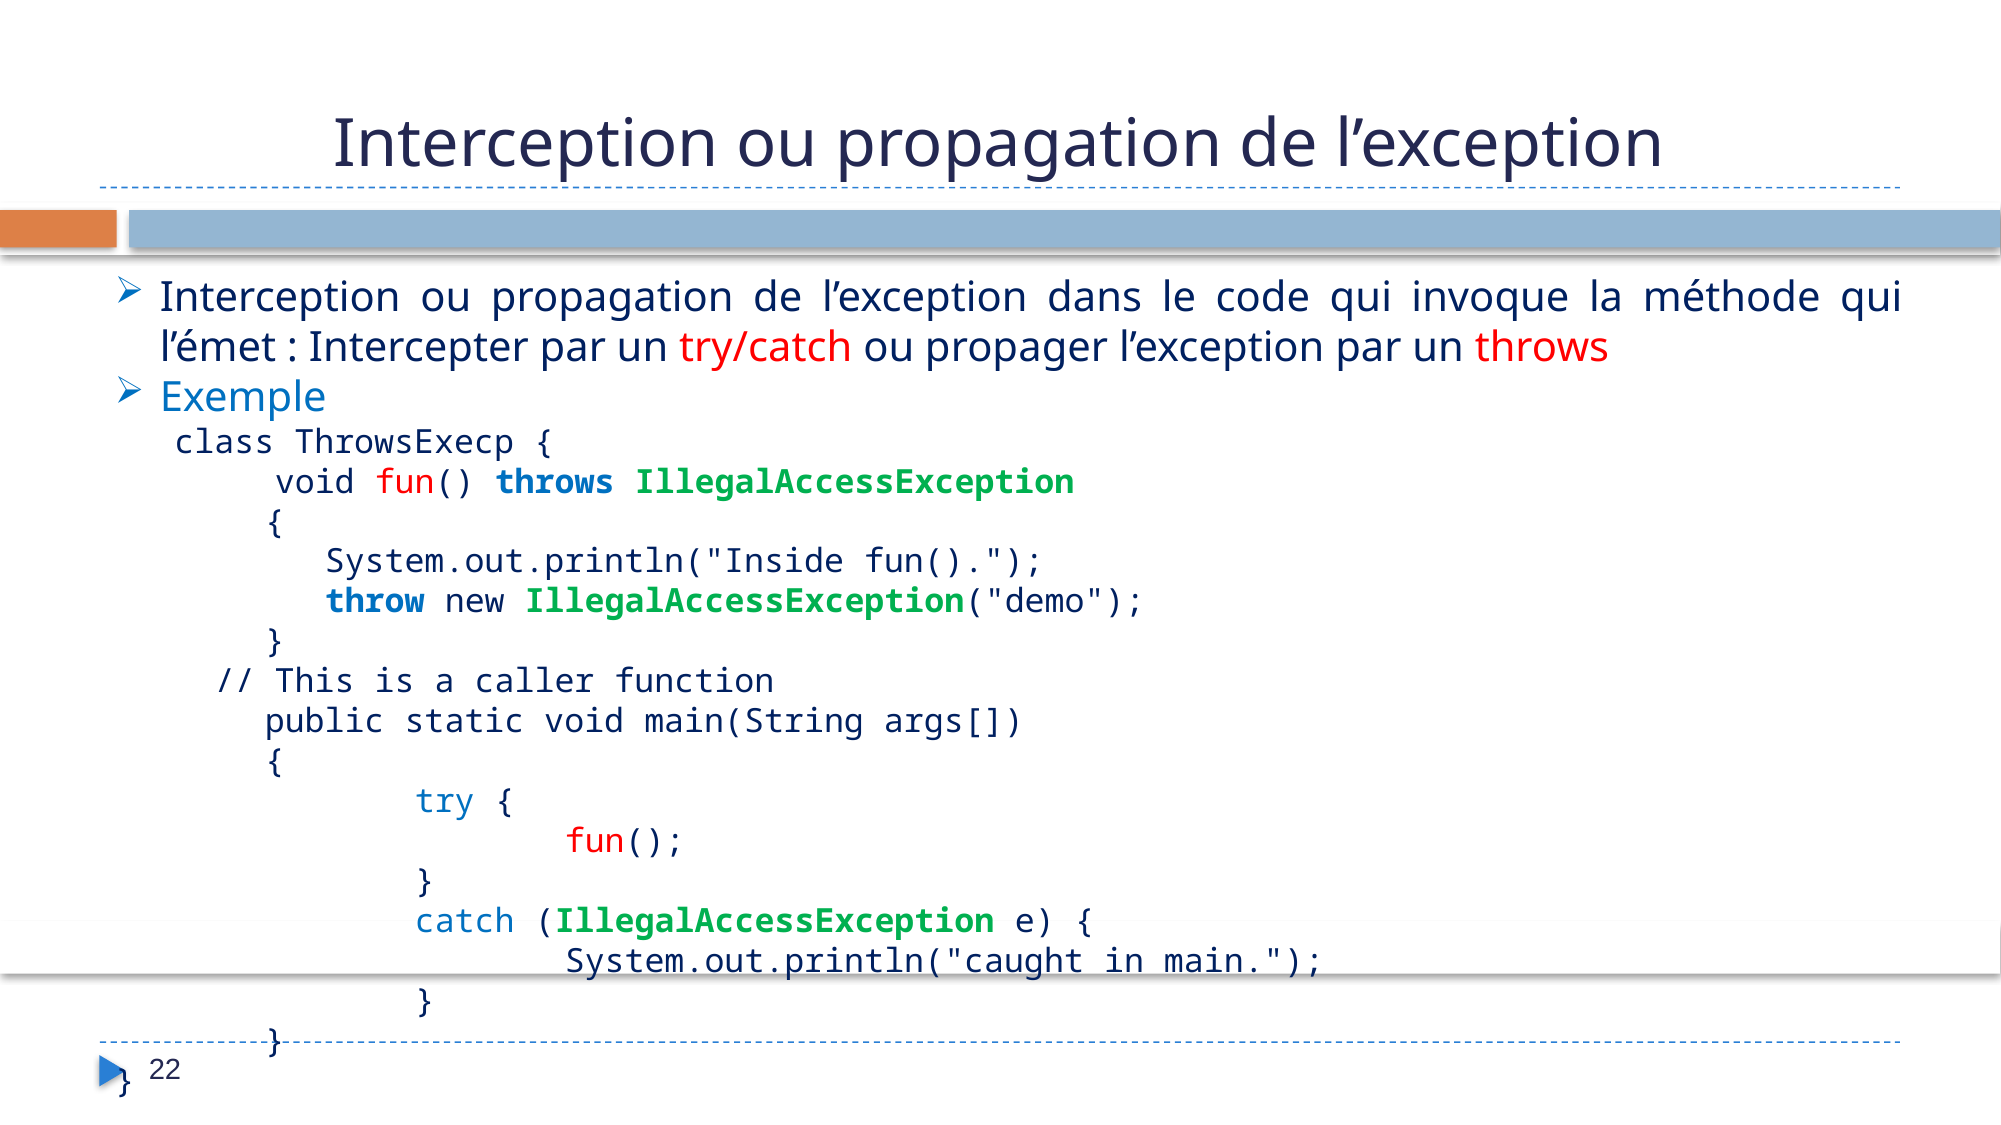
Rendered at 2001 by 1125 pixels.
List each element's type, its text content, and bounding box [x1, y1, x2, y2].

list Interception ou propagation de l’exception dans le code qui invoque la méthode qui l’émet : Intercepter par un try/catch ou propager l’exception par un throws Exemple class ThrowsExecp { void fun() throws IllegalAccessException { System.out.println("Inside fun()."); throw new IllegalAccessException("demo"); } // This is a caller function public static void main(String args[]) { try { fun(); } catch (IllegalAccessException e) { System.out.println("caught in main."); } } } [99, 262, 1918, 1125]
title Interception ou propagation de l’exception [99, 24, 1900, 188]
